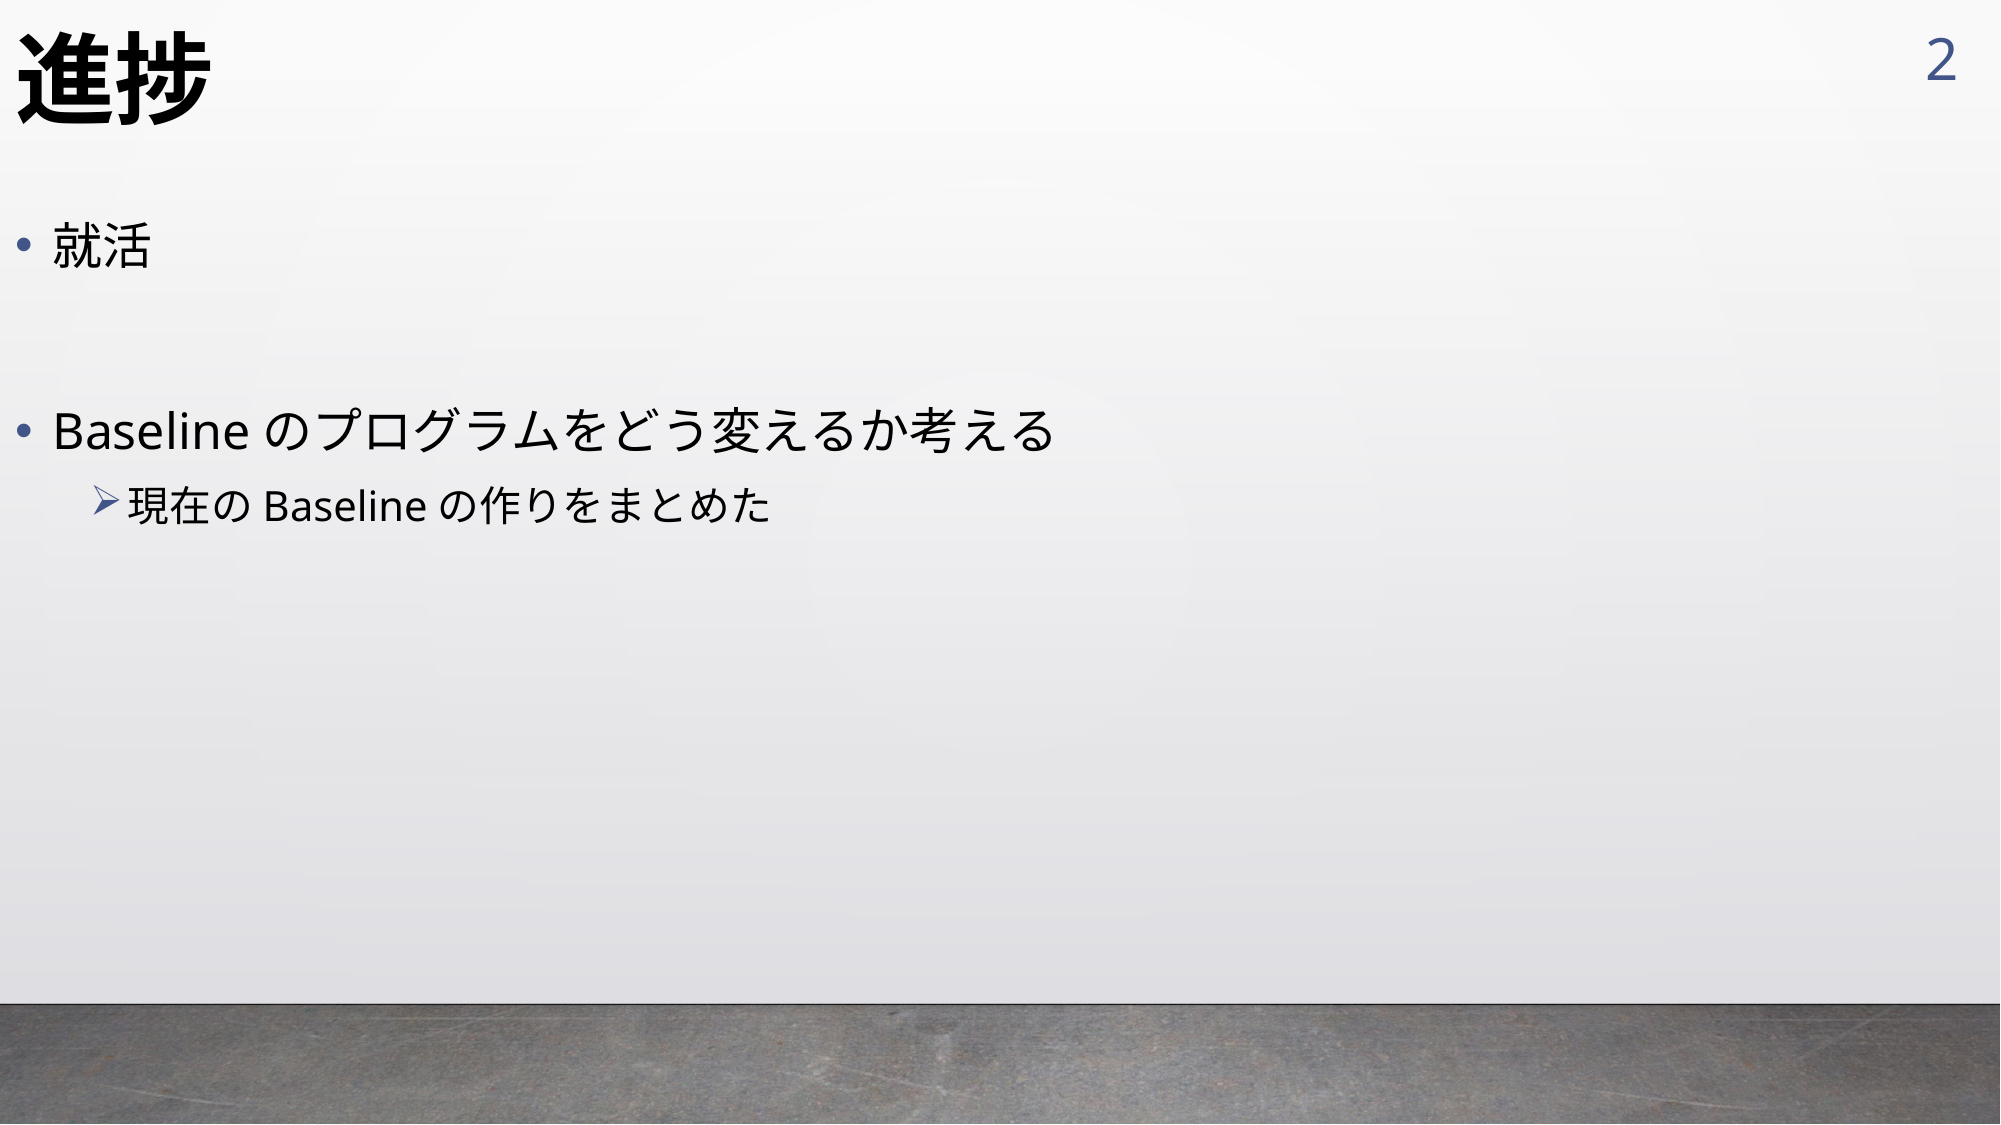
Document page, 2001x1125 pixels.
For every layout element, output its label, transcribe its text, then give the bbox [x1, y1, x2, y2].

picture [0, 1004, 2000, 1124]
title 進捗 [0, 22, 1815, 194]
slide_number 2 [1840, 15, 1974, 98]
list 就活 Baselineのプログラムをどう変えるか考える 現在のBaselineの作りをまとめた [0, 194, 1815, 1005]
